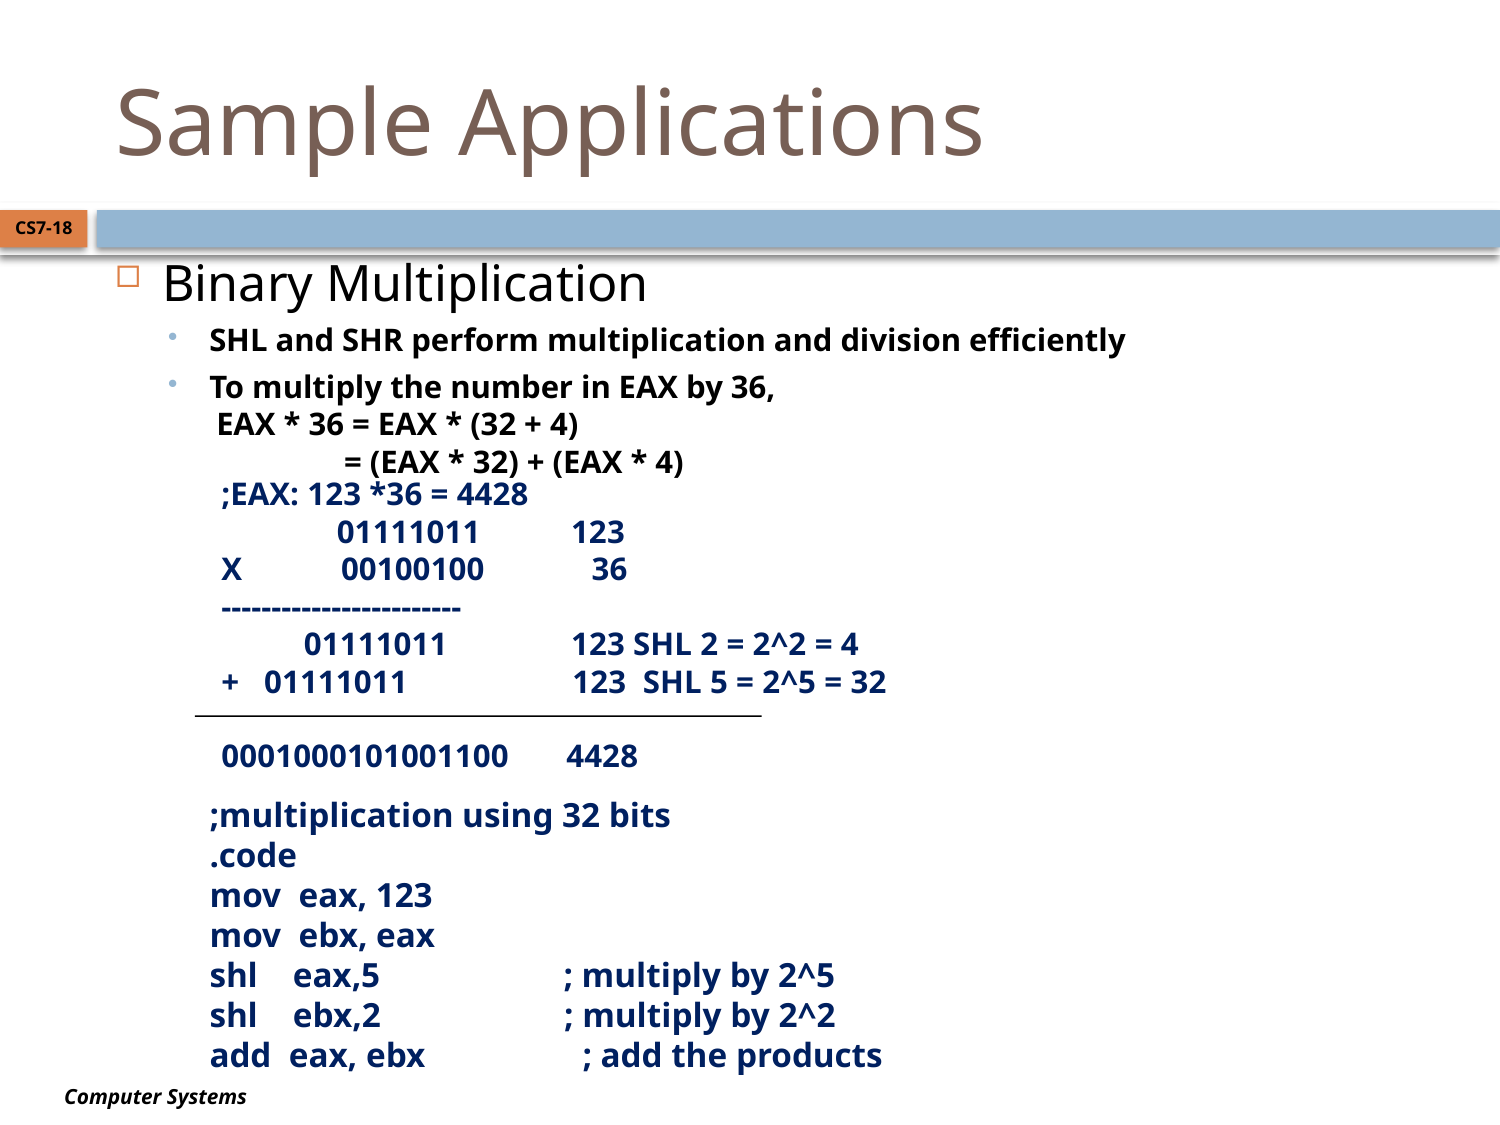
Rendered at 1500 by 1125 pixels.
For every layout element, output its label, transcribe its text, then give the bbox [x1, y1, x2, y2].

title Sample Applications [100, 37, 1438, 200]
slide_number CS7-18 [0, 208, 88, 249]
text_box ;EAX: 123 *36 = 4428 01111011 123 X 00100100 36 ------------------------ 01111011 123 SHL 2 = 2^2 = 4 + 01111011 123 SHL 5 = 2^5 = 32 0001000101001100 4428 [206, 467, 1459, 782]
text_box ;multiplication using 32 bits .code mov eax, 123 mov ebx, eax shl eax,5 ; multiply by 2^5 shl ebx,2 ; multiply by 2^2 add eax, ebx ; add the products [194, 786, 1047, 1082]
list Binary Multiplication SHL and SHR perform multiplication and division efficiently To multiply the number in EAX by 36, EAX * 36 = EAX * (32 + 4) = (EAX * 32) + (EAX * 4) [100, 243, 1438, 846]
text_box [284, 378, 316, 439]
